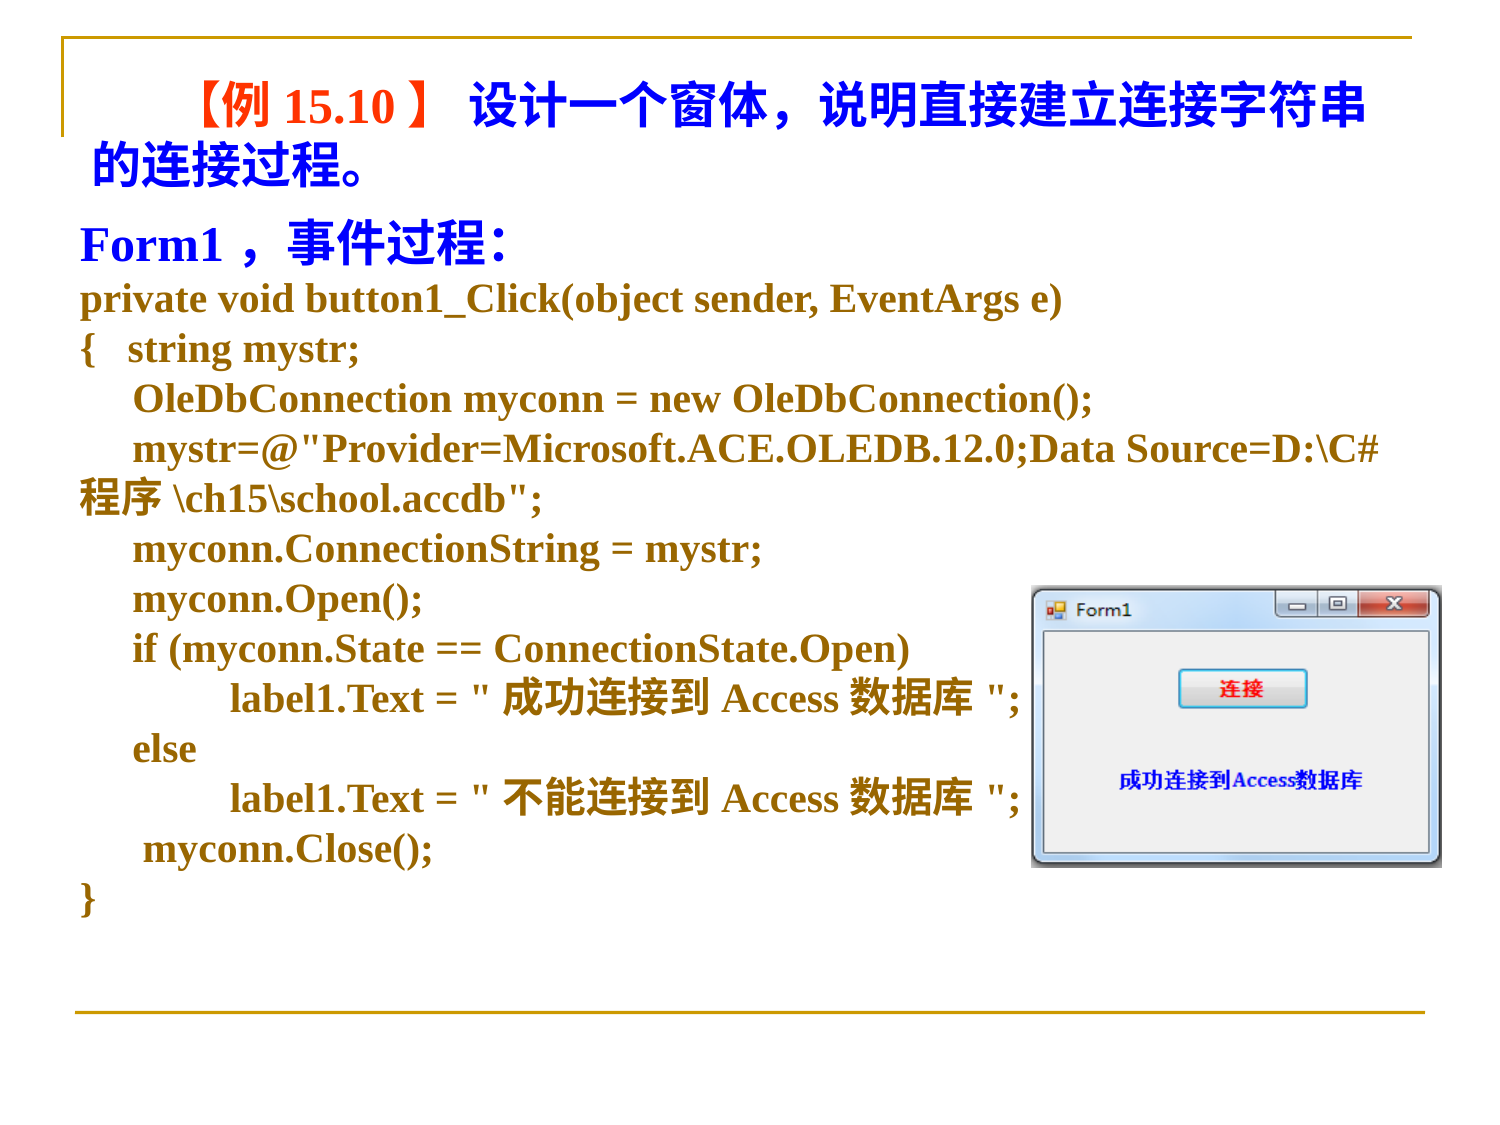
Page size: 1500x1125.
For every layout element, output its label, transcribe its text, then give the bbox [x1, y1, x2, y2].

picture [1031, 585, 1442, 868]
text_box 【例15.10】 设计一个窗体，说明直接建立连接字符串的连接过程。 [76, 66, 1412, 202]
text_box Form1，事件过程： private void button1_Click(object sender, EventArgs e) { string mystr; OleDbConnection myconn = new OleDbConnection(); mystr=@"Provider=Microsoft.ACE.OLEDB.12.0;Data Source=D:\C#程序\ch15\school.accdb"; myconn.ConnectionString = mystr; myconn.Open(); if (myconn.State == ConnectionState.Open) label1.Text = "成功连接到Access数据库"; else label1.Text = "不能连接到Access数据库"; myconn.Close(); } [65, 203, 1412, 929]
